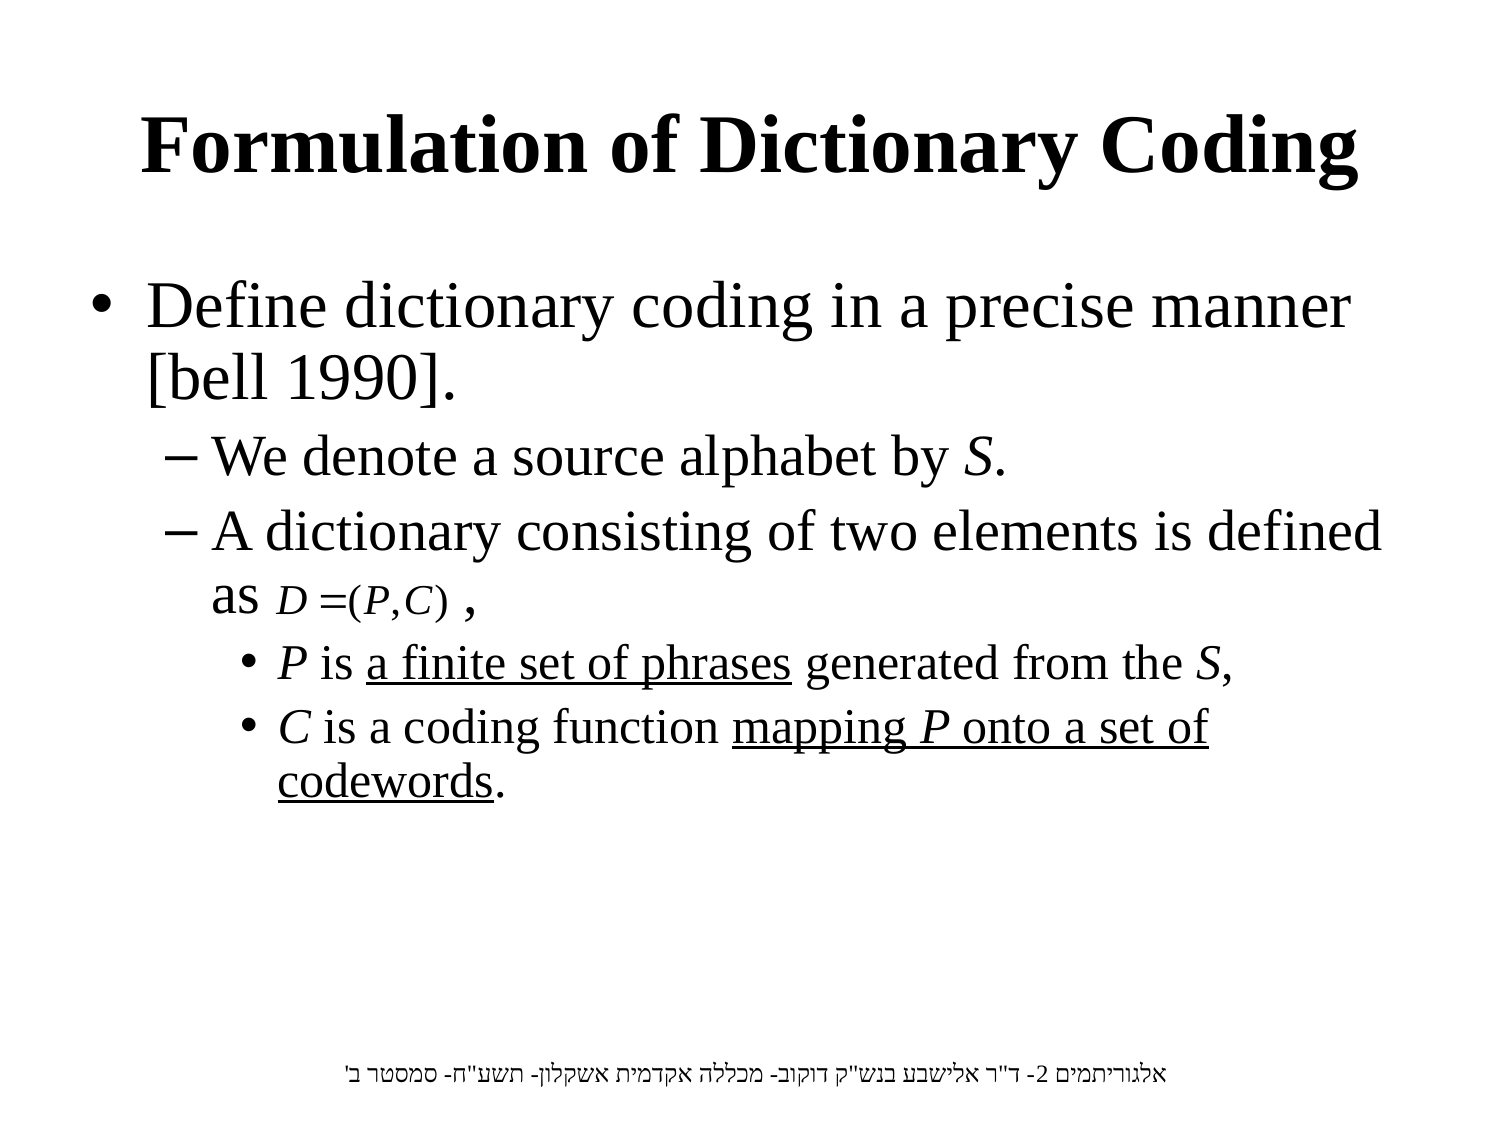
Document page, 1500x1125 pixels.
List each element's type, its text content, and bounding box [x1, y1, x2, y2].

footer אלגוריתמים 2- ד"ר אלישבע בנש"ק דוקוב- מכללה אקדמית אשקלון- תשע"ח- סמסטר ב' [304, 1042, 1207, 1103]
list Define dictionary coding in a precise manner [bell 1990]. We denote a source alphabet by S. A dictionary consisting of two elements is defined as , P is a finite set of phrases generated from the S, C is a coding function mapping P onto a set of codewords. [75, 545, 1425, 1005]
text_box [269, 577, 455, 633]
title Formulation of Dictionary Coding [75, 45, 1425, 233]
list Define dictionary coding in a precise manner [bell 1990]. We denote a source alphabet by S. A dictionary consisting of two elements is defined as , P is a finite set of phrases generated from the S, C is a coding function mapping P onto a set of codewords. [75, 536, 1425, 544]
list Define dictionary coding in a precise manner [bell 1990]. We denote a source alphabet by S. A dictionary consisting of two elements is defined as , P is a finite set of phrases generated from the S, C is a coding function mapping P onto a set of codewords. [75, 262, 1425, 527]
list Define dictionary coding in a precise manner [bell 1990]. We denote a source alphabet by S. A dictionary consisting of two elements is defined as , P is a finite set of phrases generated from the S, C is a coding function mapping P onto a set of codewords. [75, 528, 1425, 532]
